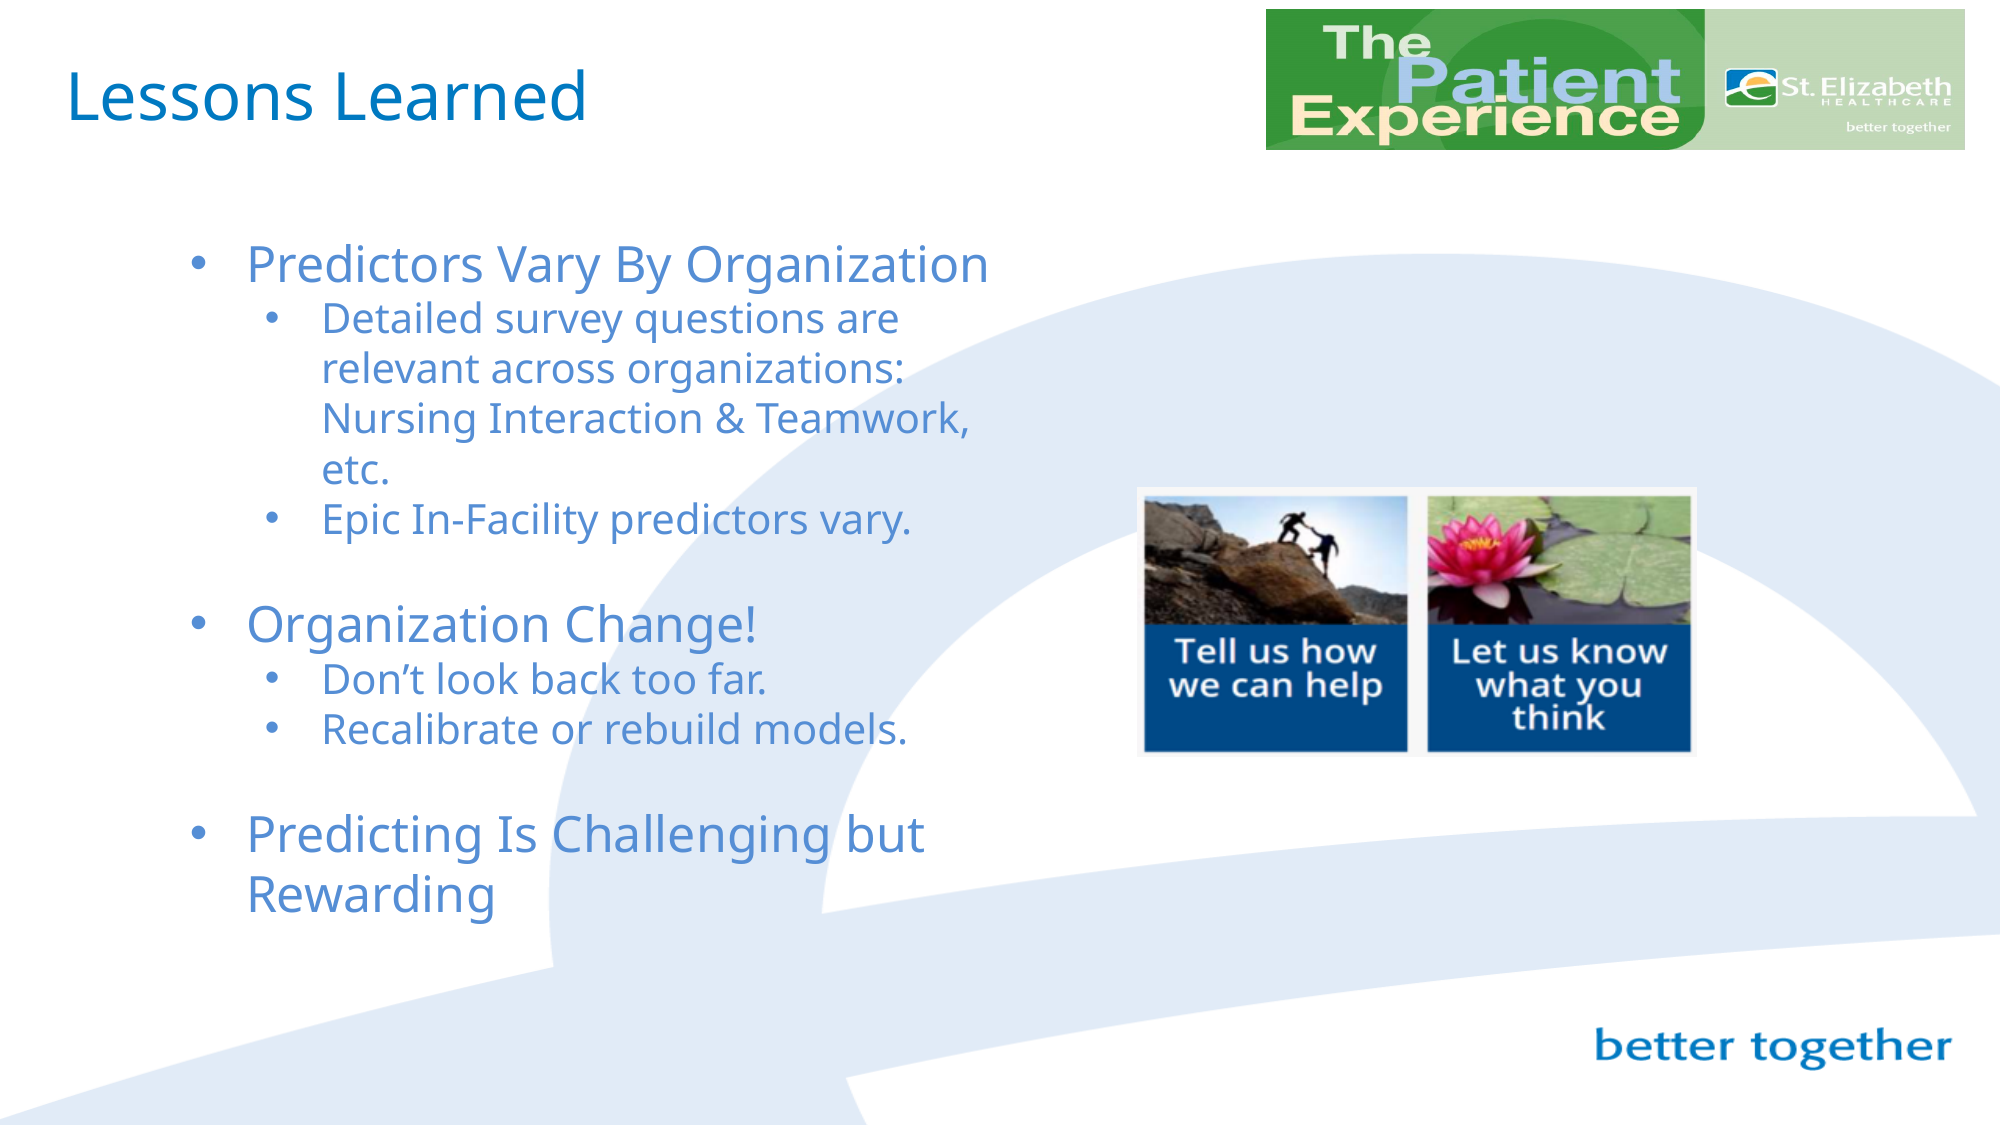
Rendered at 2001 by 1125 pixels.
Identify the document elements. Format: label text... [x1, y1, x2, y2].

picture [0, 0, 2000, 1125]
text_box Predictors Vary By Organization Detailed survey questions are relevant across organizations: Nursing Interaction & Teamwork, etc. Epic In-Facility predictors vary. Organization Change! Don’t look back too far. Recalibrate or rebuild models. Predicting Is Challenging but Rewarding [174, 224, 1050, 1125]
title Lessons Learned [50, 0, 1313, 188]
